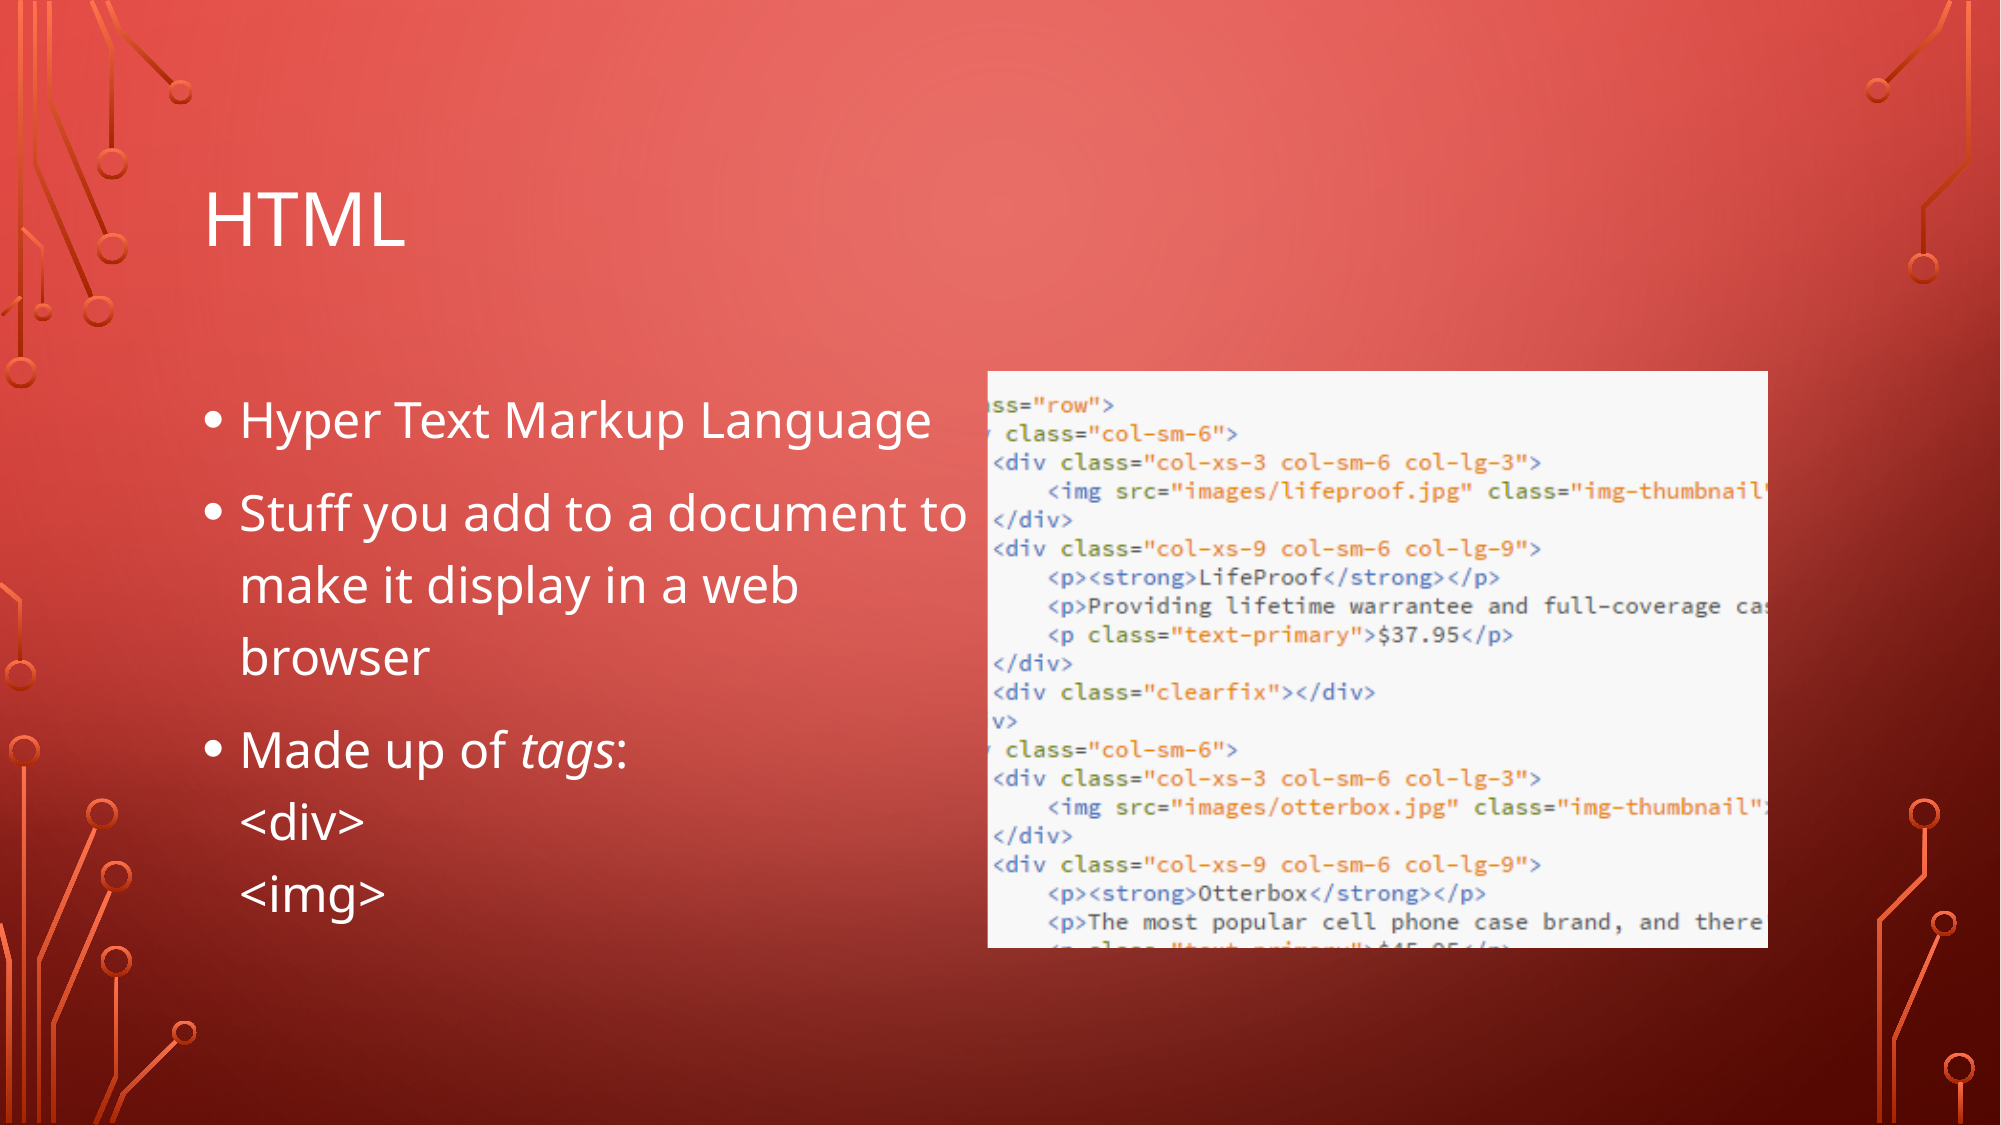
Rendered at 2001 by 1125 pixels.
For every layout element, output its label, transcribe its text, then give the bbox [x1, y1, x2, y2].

title HTML [187, 101, 1813, 344]
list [987, 371, 1769, 948]
list Hyper Text Markup Language Stuff you add to a document to make it display in a web browser Made up of tags: <div> <img> [187, 369, 988, 950]
